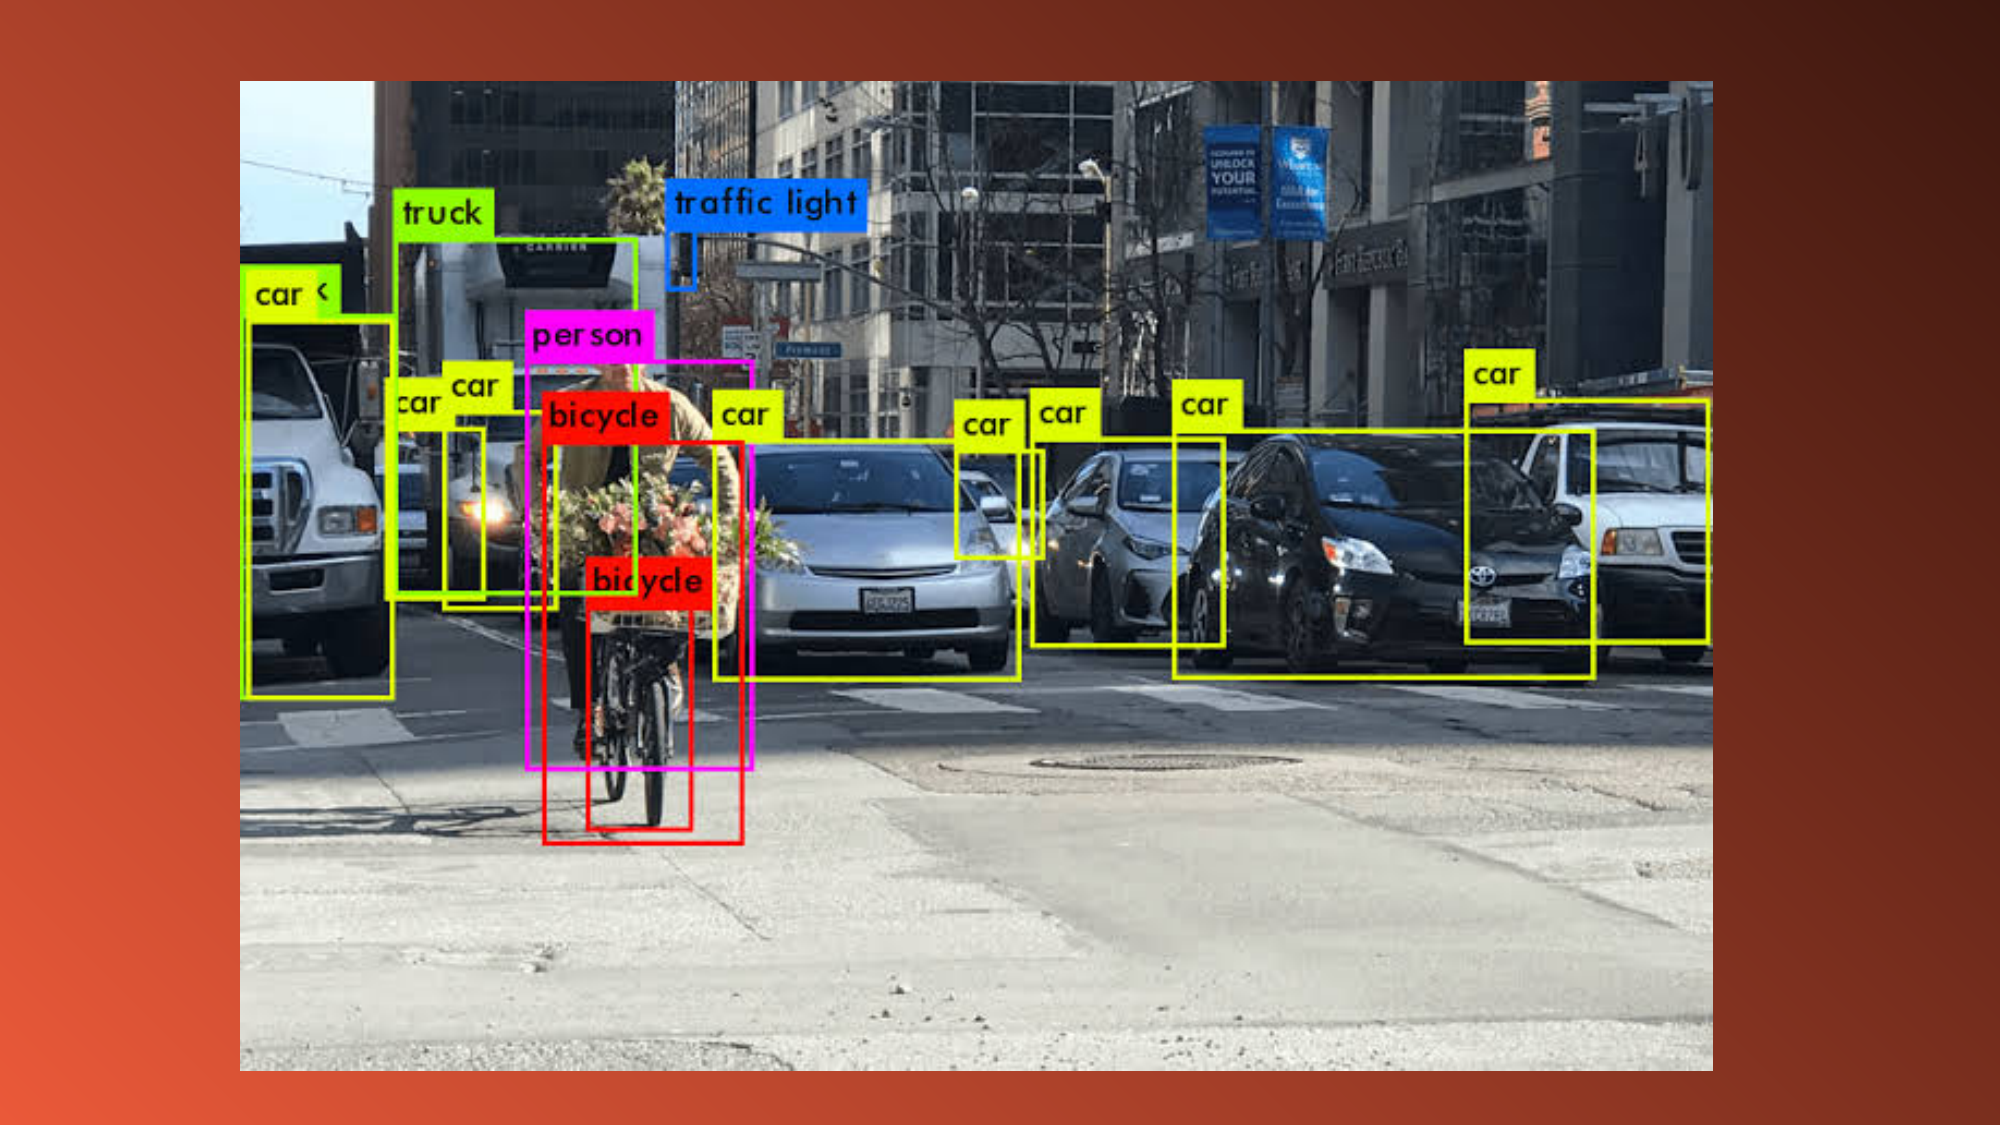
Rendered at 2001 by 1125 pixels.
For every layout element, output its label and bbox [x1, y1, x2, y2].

picture [239, 81, 1714, 1072]
